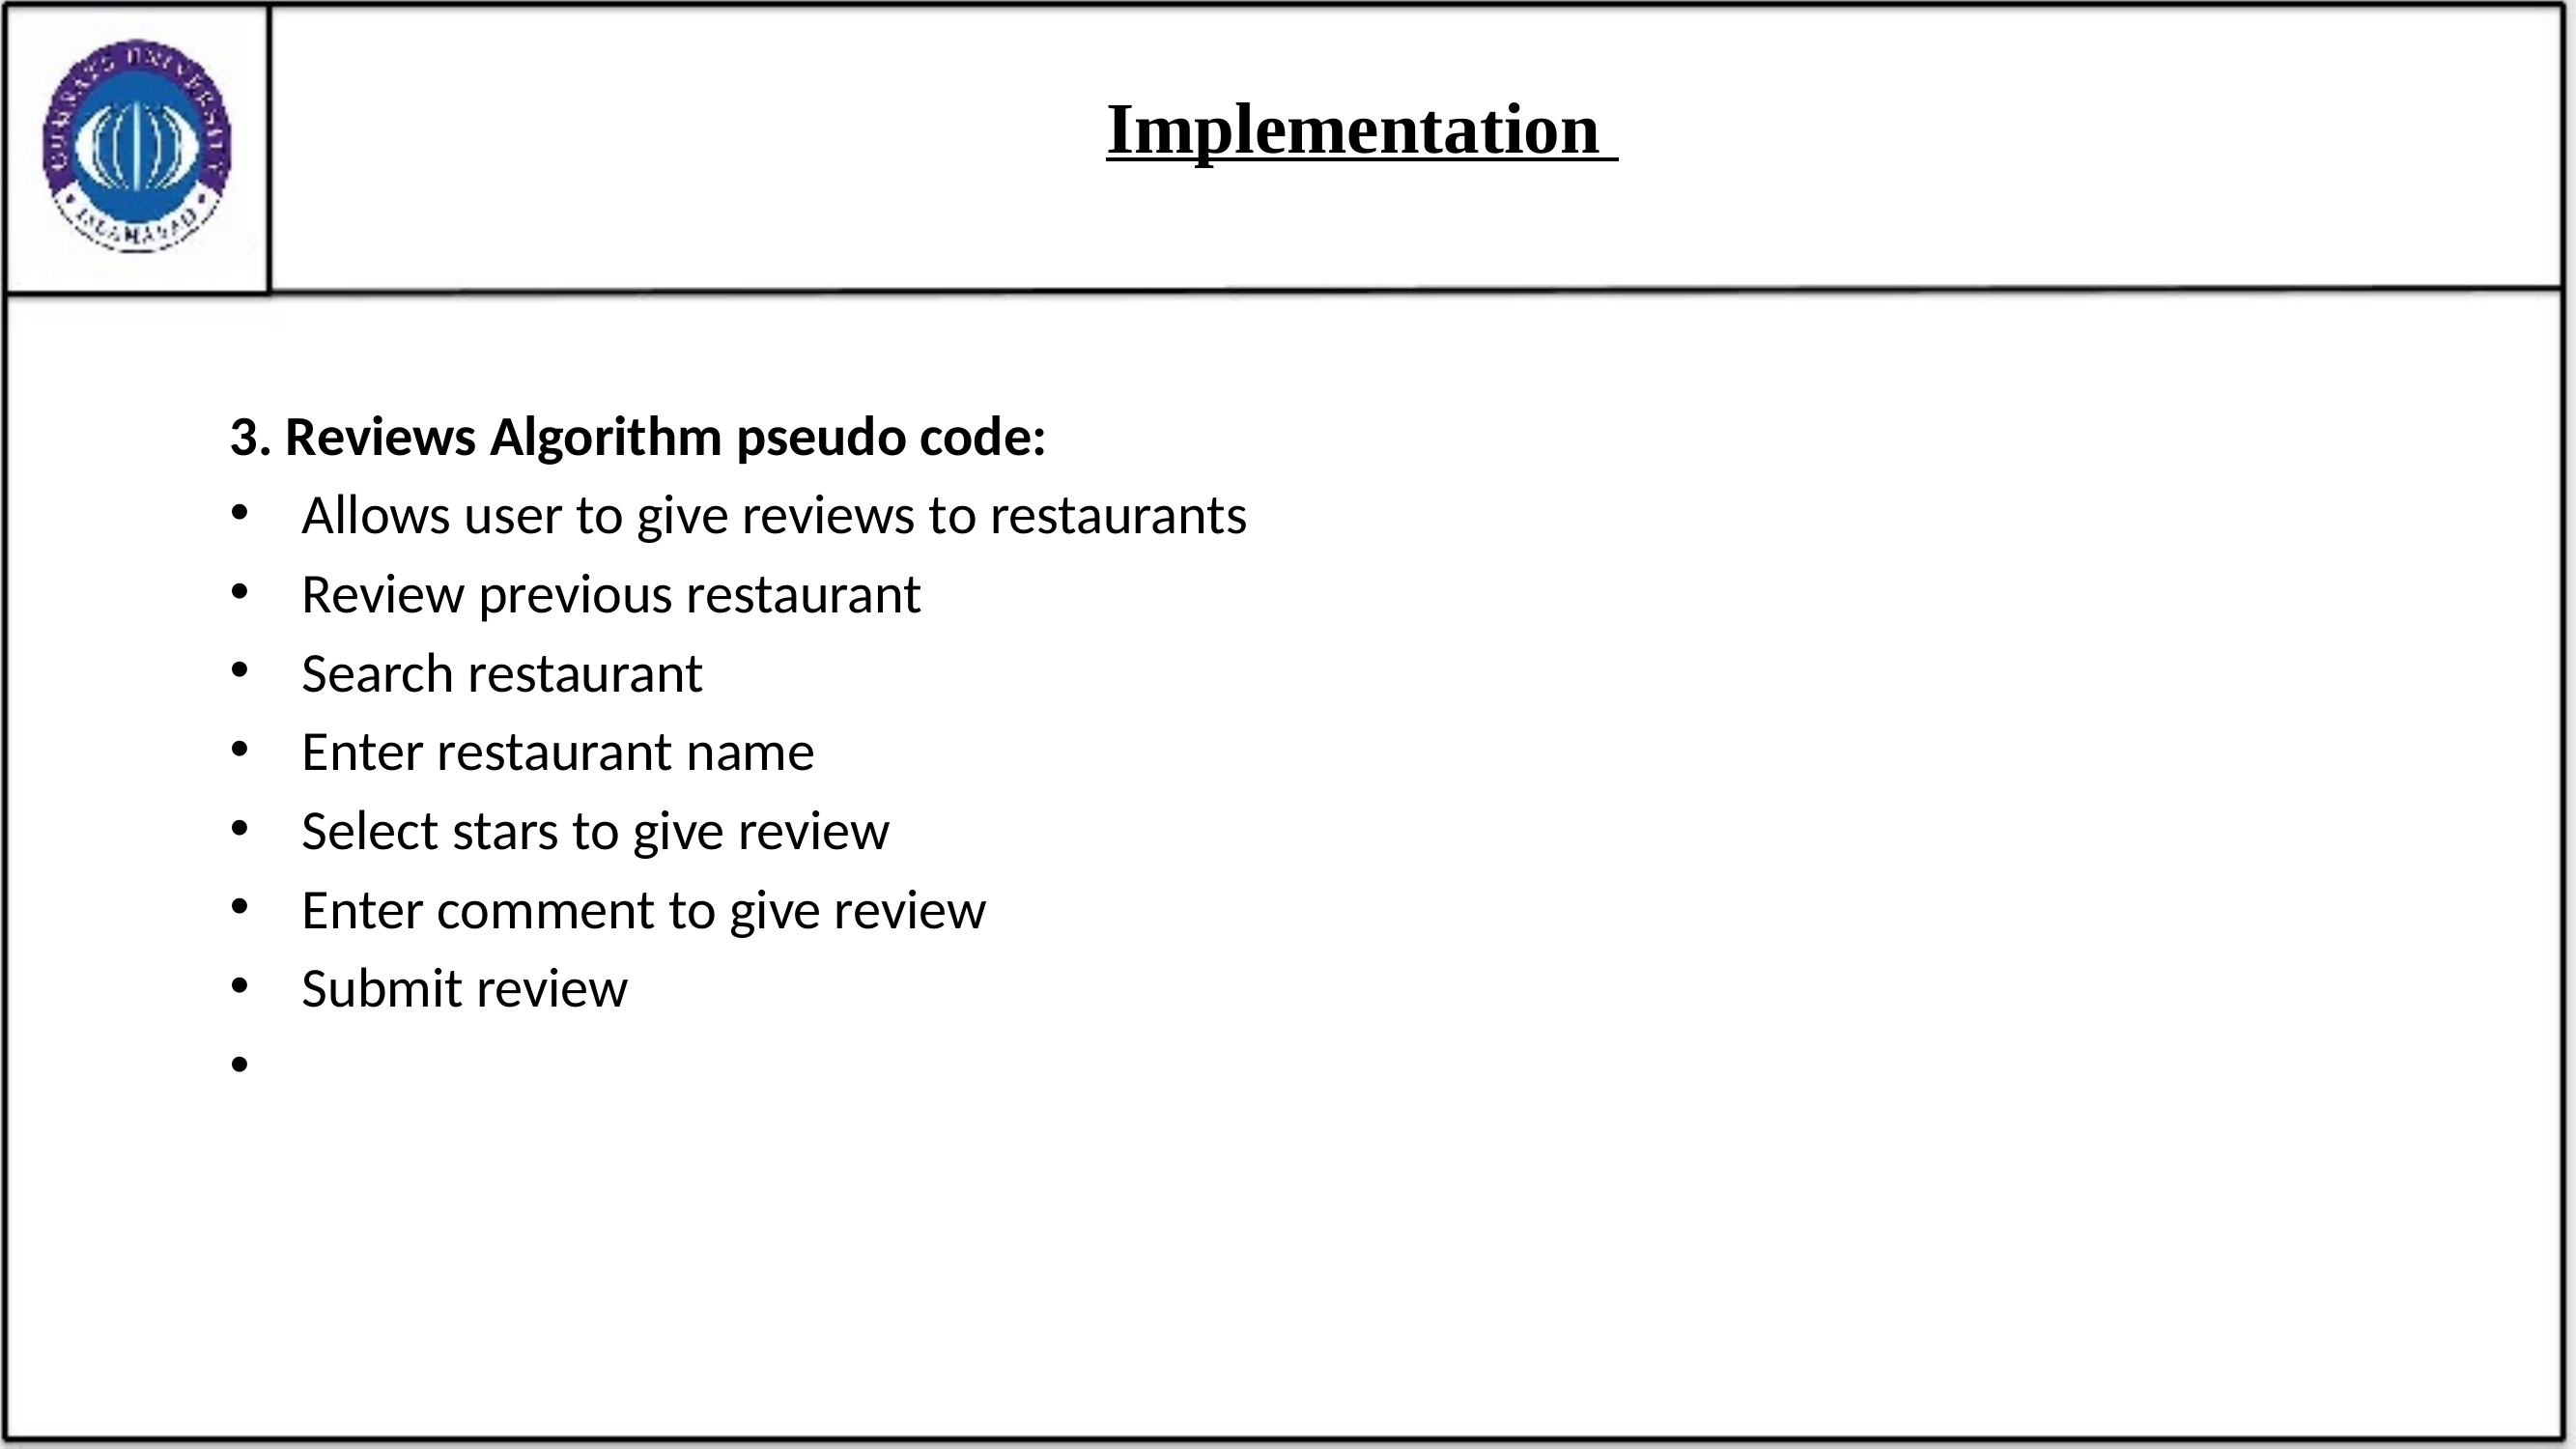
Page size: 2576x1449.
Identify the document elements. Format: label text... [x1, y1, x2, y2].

picture [0, 0, 2576, 1449]
title Implementation [297, 72, 2428, 254]
text_box 3. Reviews Algorithm pseudo code: Allows user to give reviews to restaurants Review previous restaurant Search restaurant Enter restaurant name Select stars to give review Enter comment to give review Submit review [212, 311, 2266, 1447]
